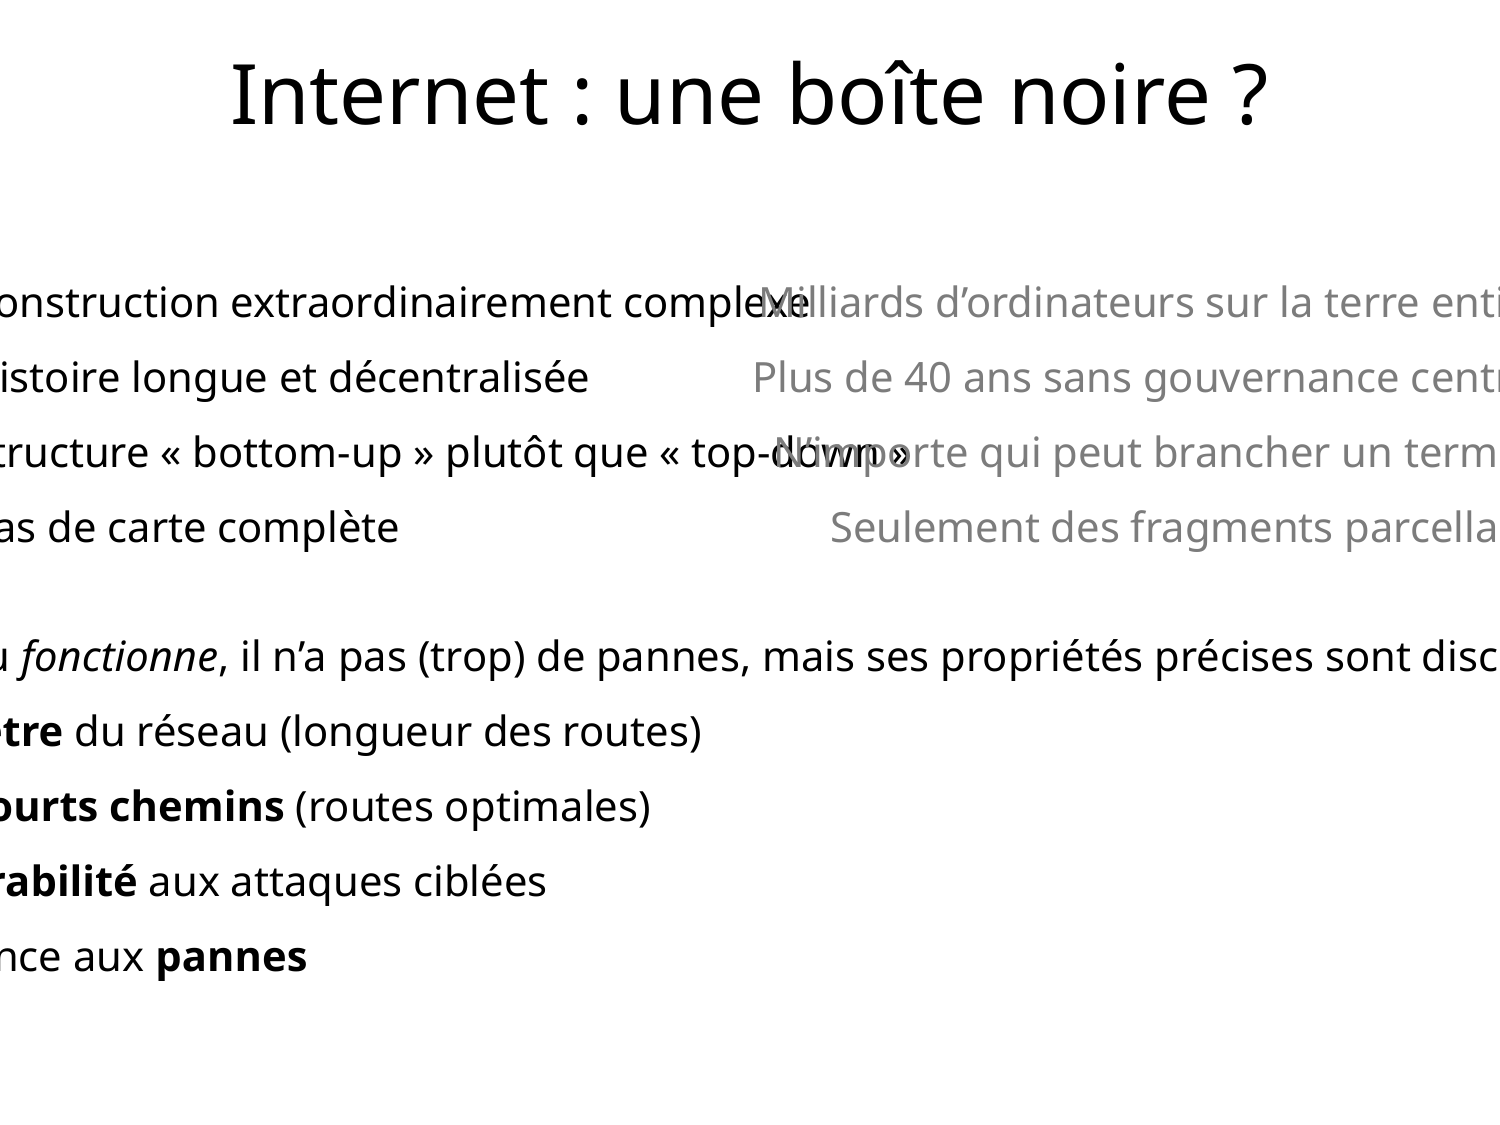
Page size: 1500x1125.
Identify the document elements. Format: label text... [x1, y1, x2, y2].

title Internet : une boîte noire ? [75, 0, 1425, 183]
text_box Construction extraordinairement complexe Histoire longue et décentralisée Structure « bottom-up » plutôt que « top-down » Pas de carte complète [0, 243, 737, 559]
text_box Le réseau fonctionne, il n’a pas (trop) de pannes, mais ses propriétés précises sont discutées : Diamètre du réseau (longueur des routes) Plus courts chemins (routes optimales) Vulnérabilité aux attaques ciblées Résilience aux pannes [0, 597, 1500, 988]
text_box Milliards d’ordinateurs sur la terre entière Plus de 40 ans sans gouvernance centrale N’importe qui peut brancher un terminal Seulement des fragments parcellaires [737, 243, 1500, 559]
